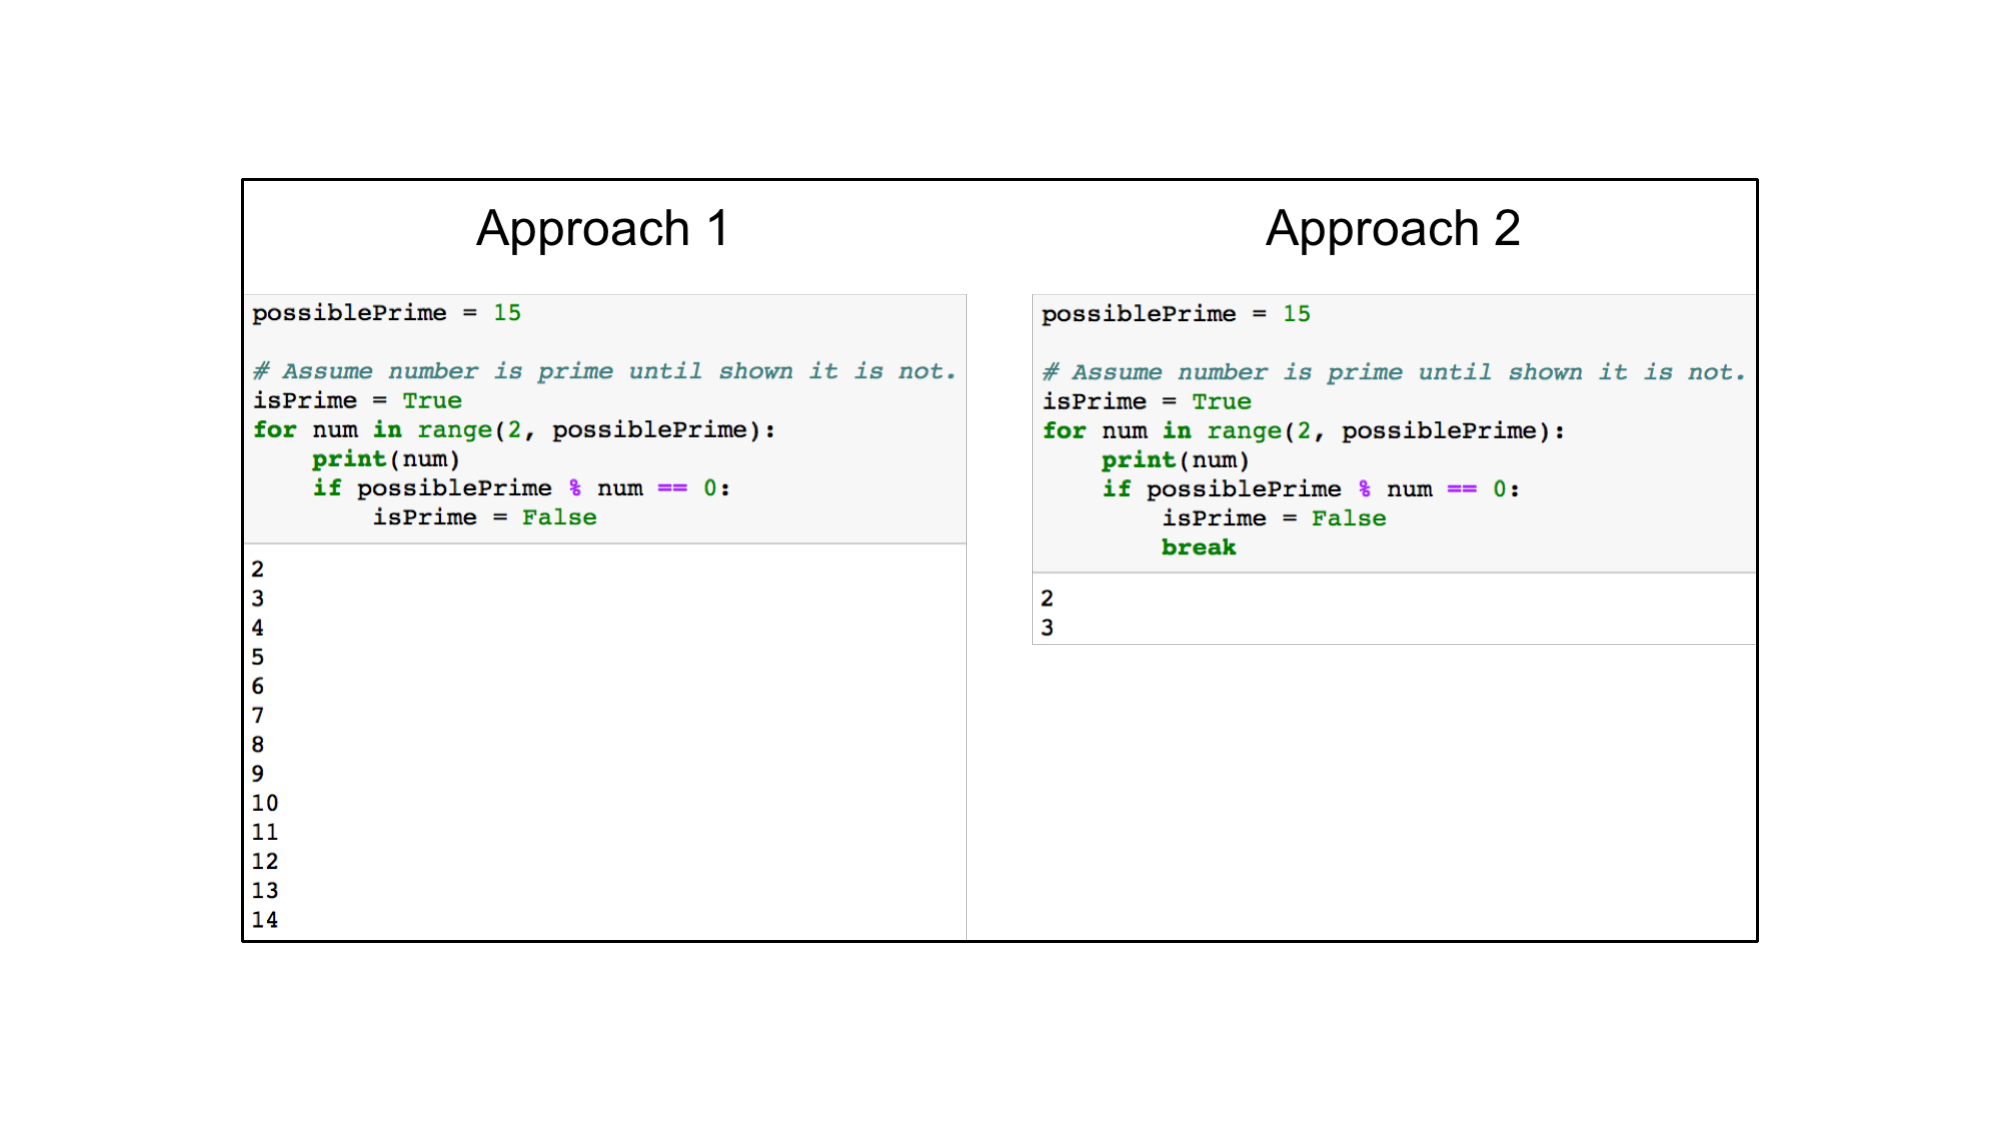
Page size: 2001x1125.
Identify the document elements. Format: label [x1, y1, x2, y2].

picture [243, 181, 1756, 941]
